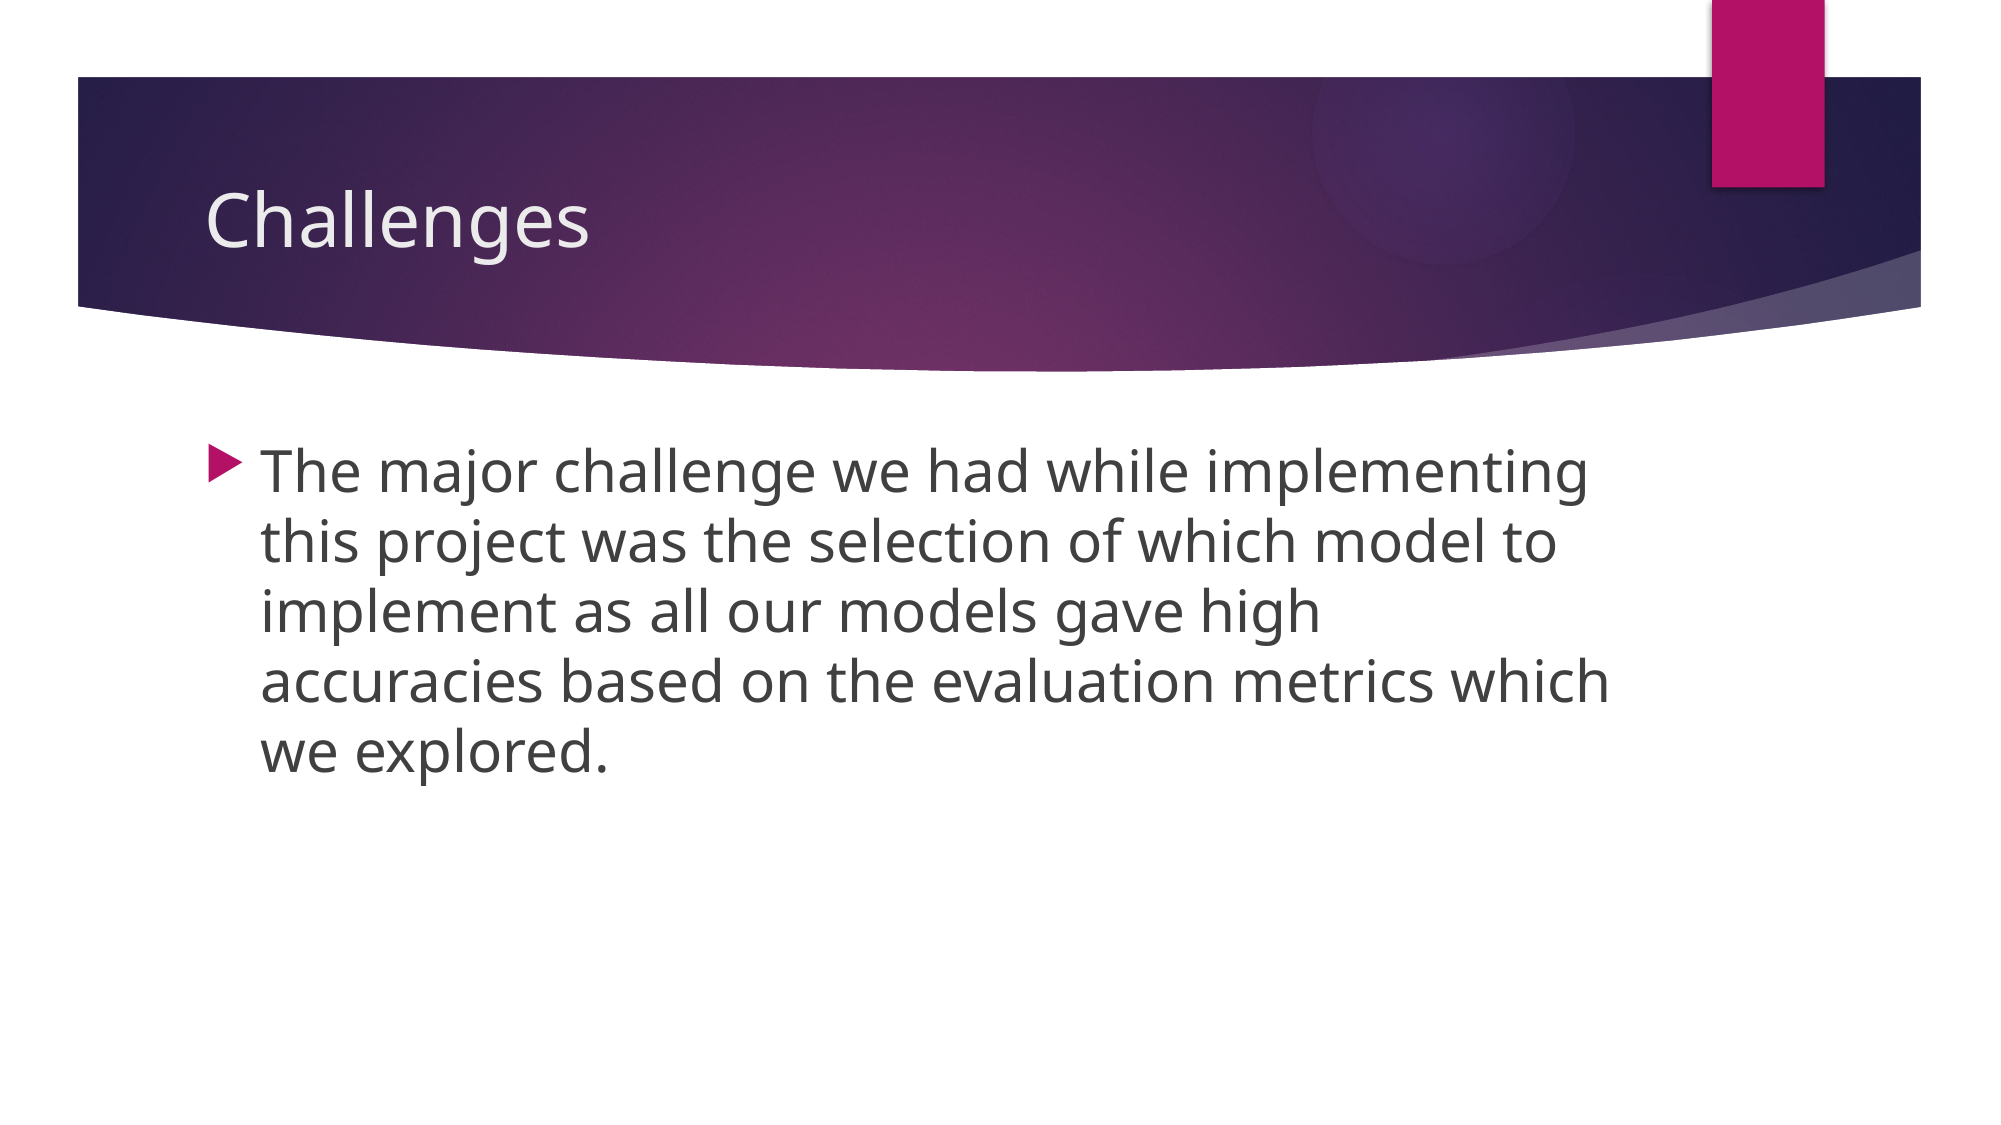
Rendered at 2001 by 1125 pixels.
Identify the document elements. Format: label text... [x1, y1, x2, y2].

list The major challenge we had while implementing this project was the selection of which model to implement as all our models gave high accuracies based on the evaluation metrics which we explored. [189, 427, 1638, 988]
title Challenges [189, 159, 1627, 276]
